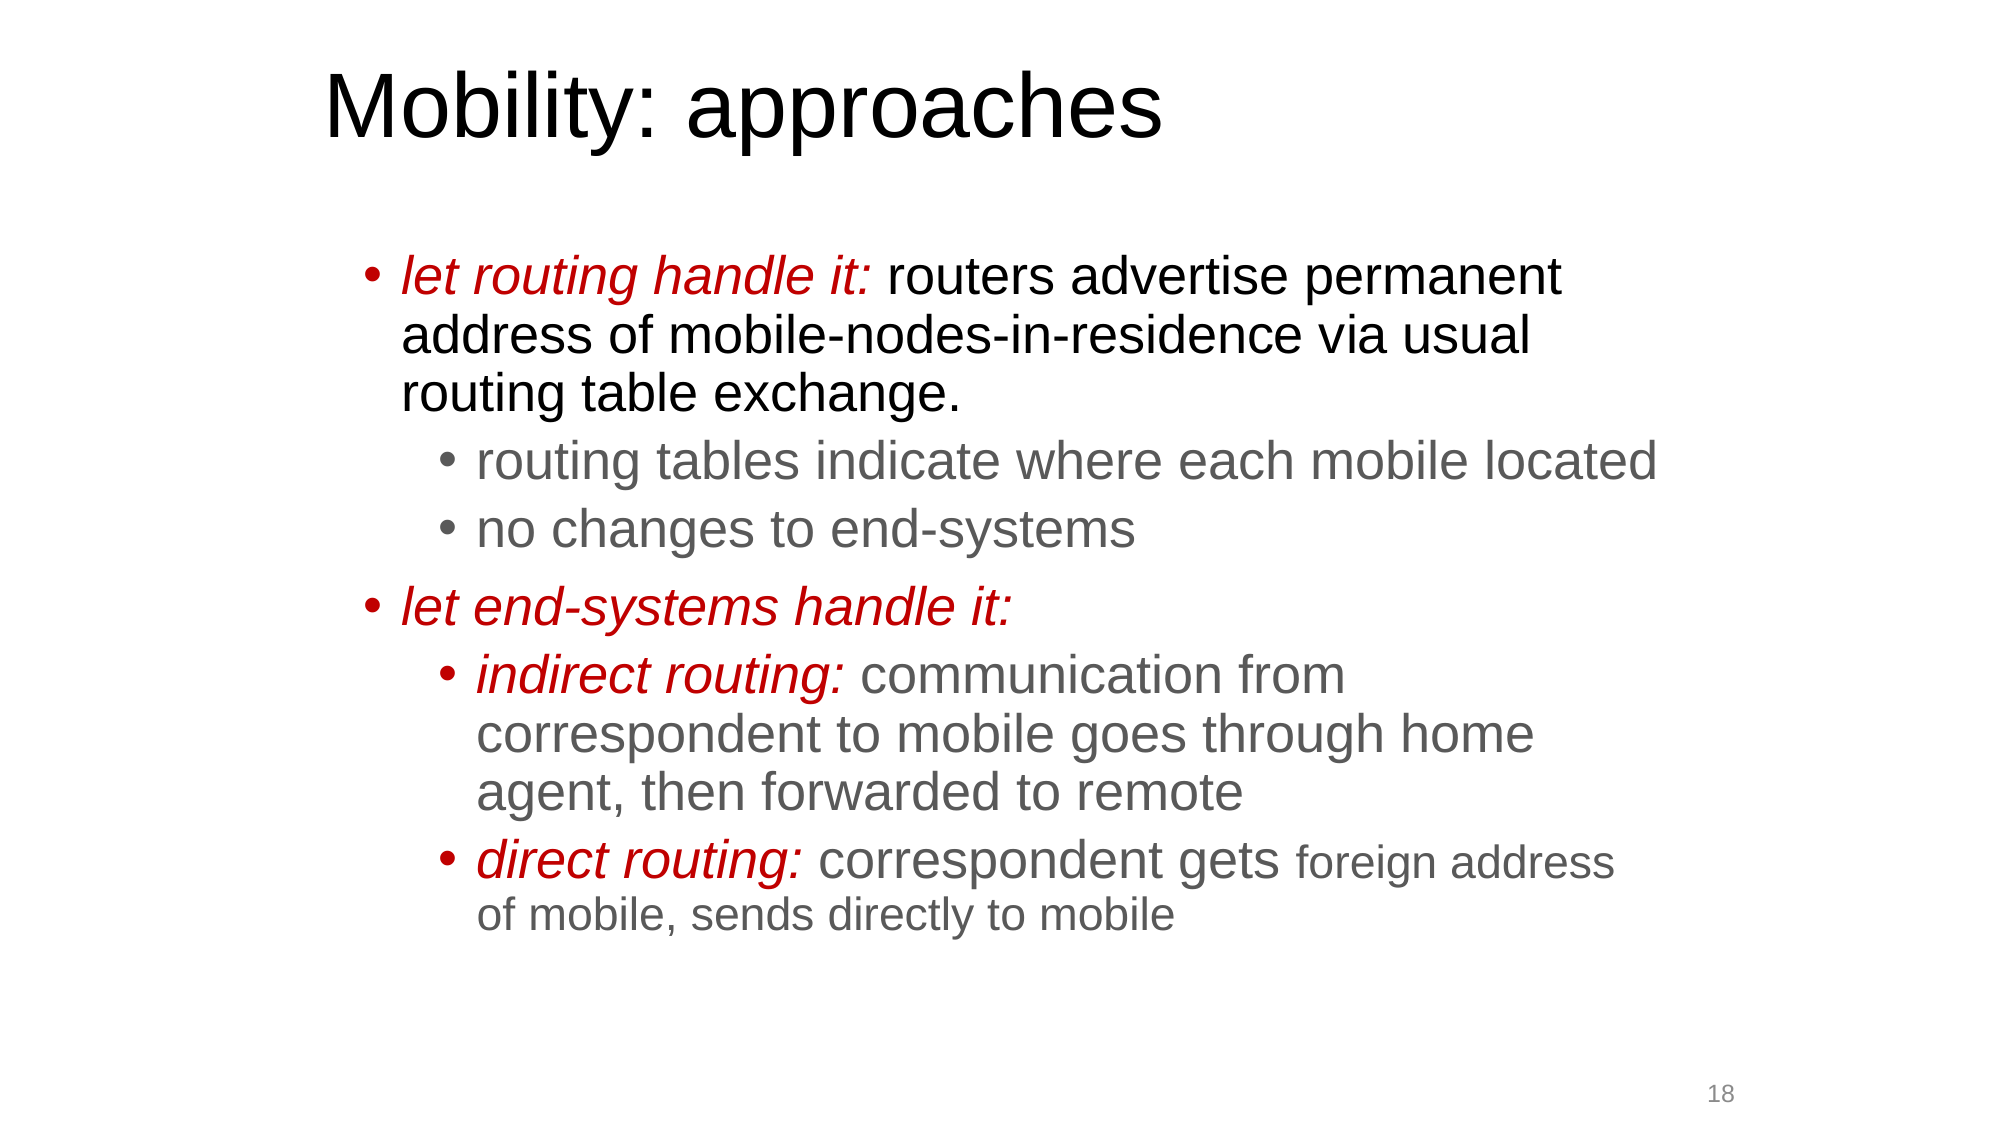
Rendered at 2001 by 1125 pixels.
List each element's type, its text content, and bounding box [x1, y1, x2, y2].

title Mobility: approaches [308, 14, 1584, 202]
list let routing handle it: routers advertise permanent address of mobile-nodes-in-residence via usual routing table exchange. routing tables indicate where each mobile located no changes to end-systems let end-systems handle it: indirect routing: communication from correspondent to mobile goes through home agent, then forwarded to remote direct routing: correspondent gets foreign address of mobile, sends directly to mobile [348, 240, 1679, 977]
slide_number 18 [1637, 1069, 1750, 1115]
